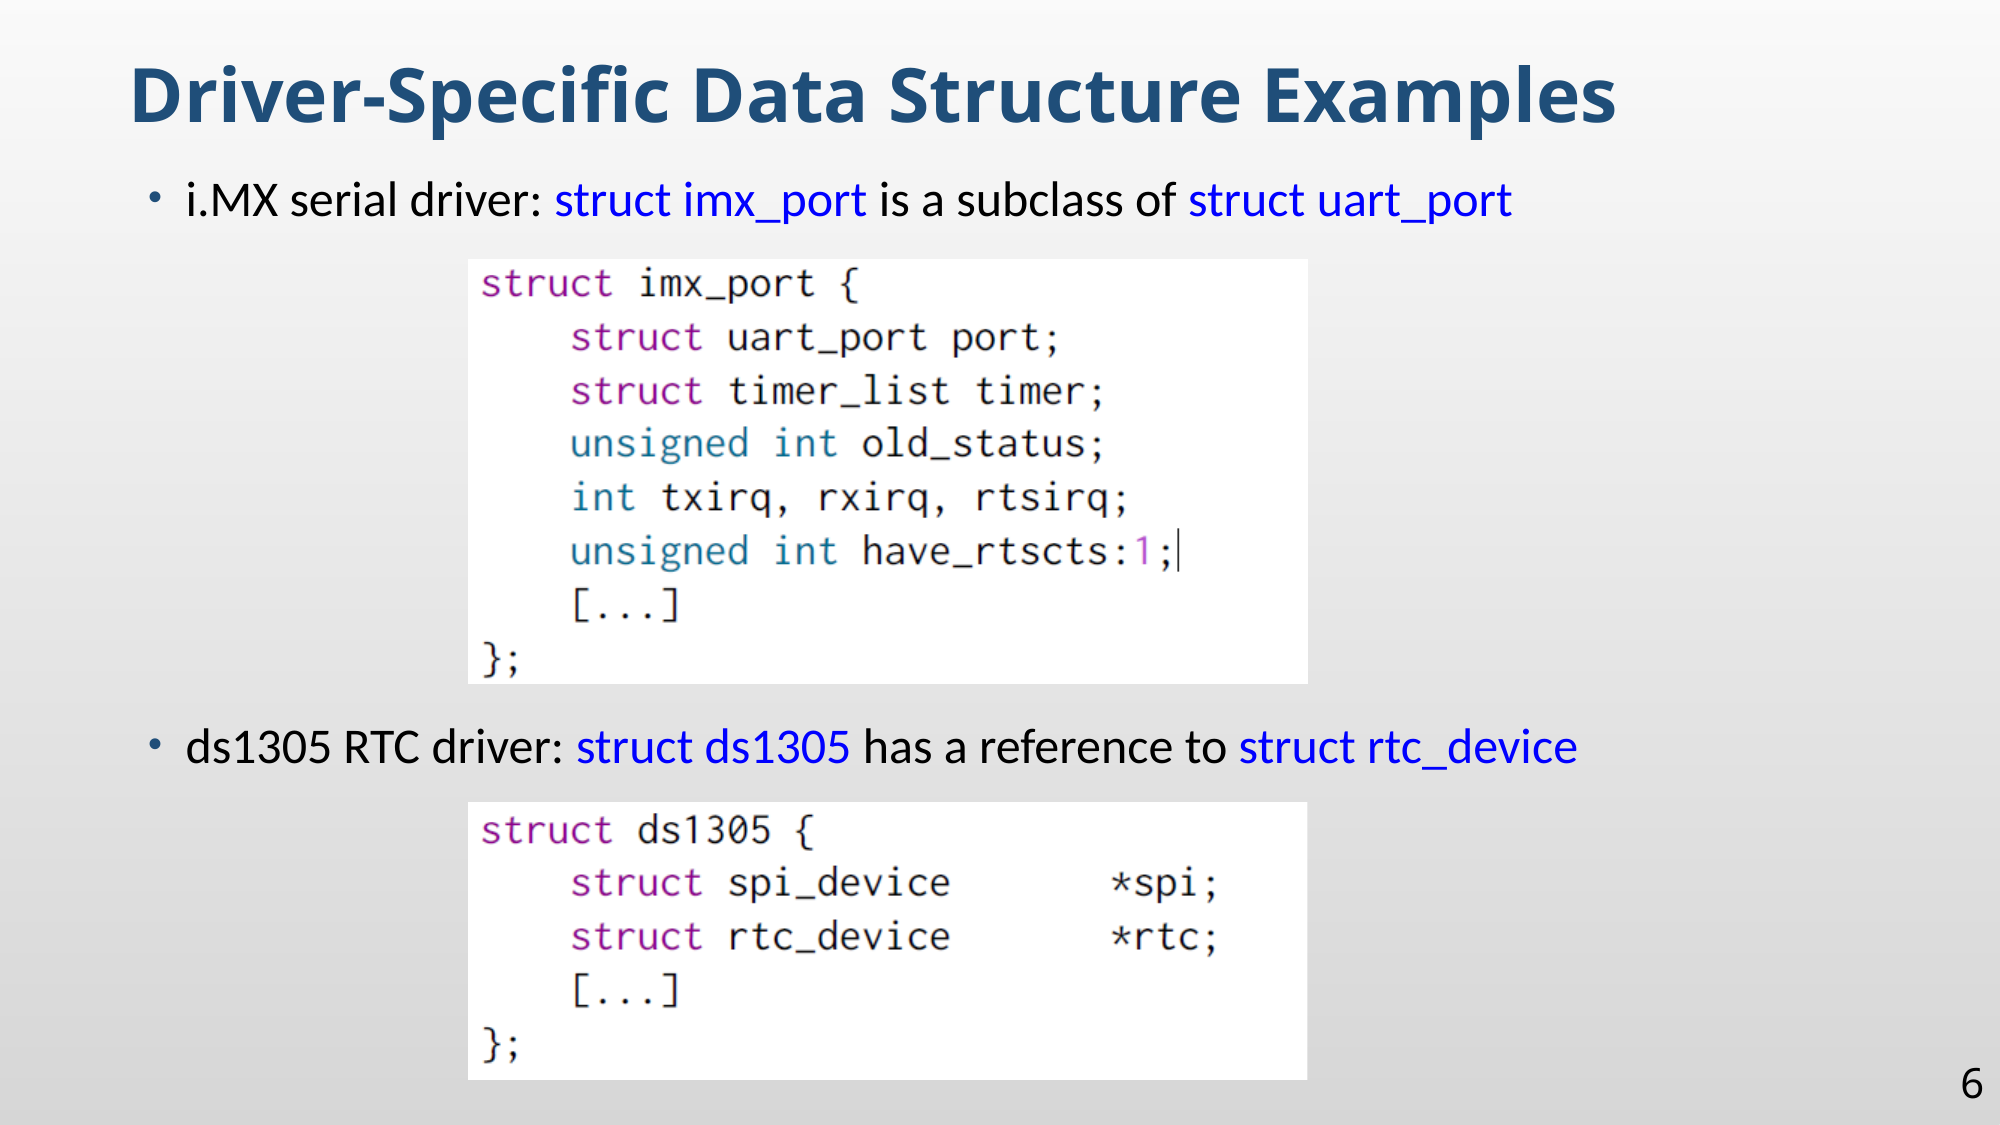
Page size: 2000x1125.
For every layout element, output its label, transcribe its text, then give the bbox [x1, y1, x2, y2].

picture [468, 802, 1308, 1080]
picture [468, 259, 1308, 684]
text_box Driver-Specific Data Structure Examples [113, 30, 1886, 147]
list i.MX serial driver: struct imx_port is a subclass of struct uart_port ds1305 RTC driver: struct ds1305 has a reference to struct rtc_device [125, 146, 1945, 1076]
text_box 6 [1811, 1070, 2000, 1101]
